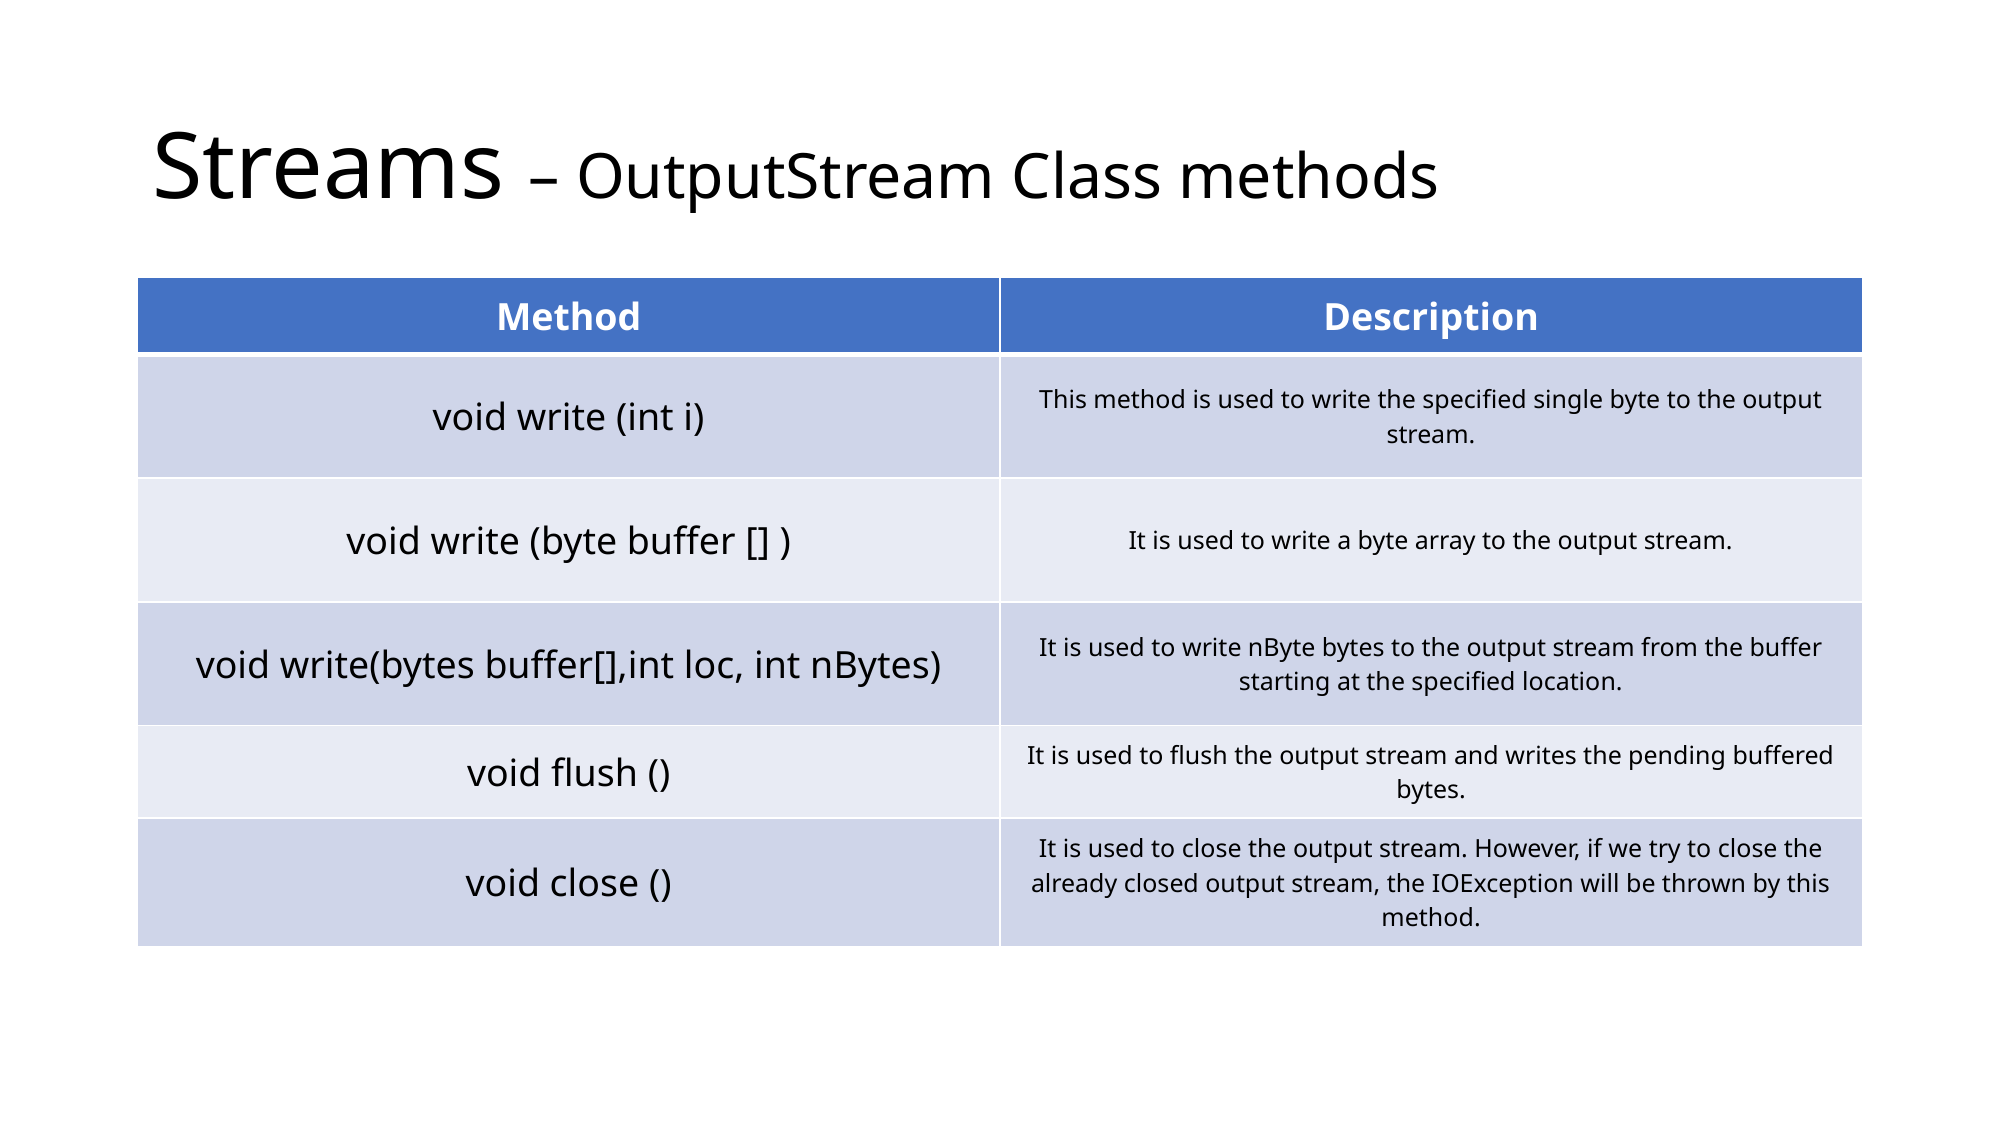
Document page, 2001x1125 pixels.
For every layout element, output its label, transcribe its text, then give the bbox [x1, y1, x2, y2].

table_header Description [1001, 278, 1862, 352]
table_cell It is used to write nByte bytes to the output stream from the buffer starting at the specified location. [1001, 603, 1862, 725]
table_cell void write (byte buffer [] ) [138, 479, 999, 601]
table_cell This method is used to write the specified single byte to the output stream. [1001, 357, 1862, 477]
table_cell void write (int i) [138, 357, 999, 477]
table_cell It is used to close the output stream. However, if we try to close the already closed output stream, the IOException will be thrown by this method. [1001, 819, 1862, 946]
table_cell It is used to write a byte array to the output stream. [1001, 479, 1862, 601]
table_cell void write(bytes buffer[],int loc, int nBytes) [138, 603, 999, 725]
table_header Method [138, 278, 999, 352]
table_cell void close () [138, 819, 999, 946]
table_cell void flush () [138, 726, 999, 817]
table_cell It is used to flush the output stream and writes the pending buffered bytes. [1001, 726, 1862, 817]
title Streams – OutputStream Class methods [137, 59, 1863, 276]
